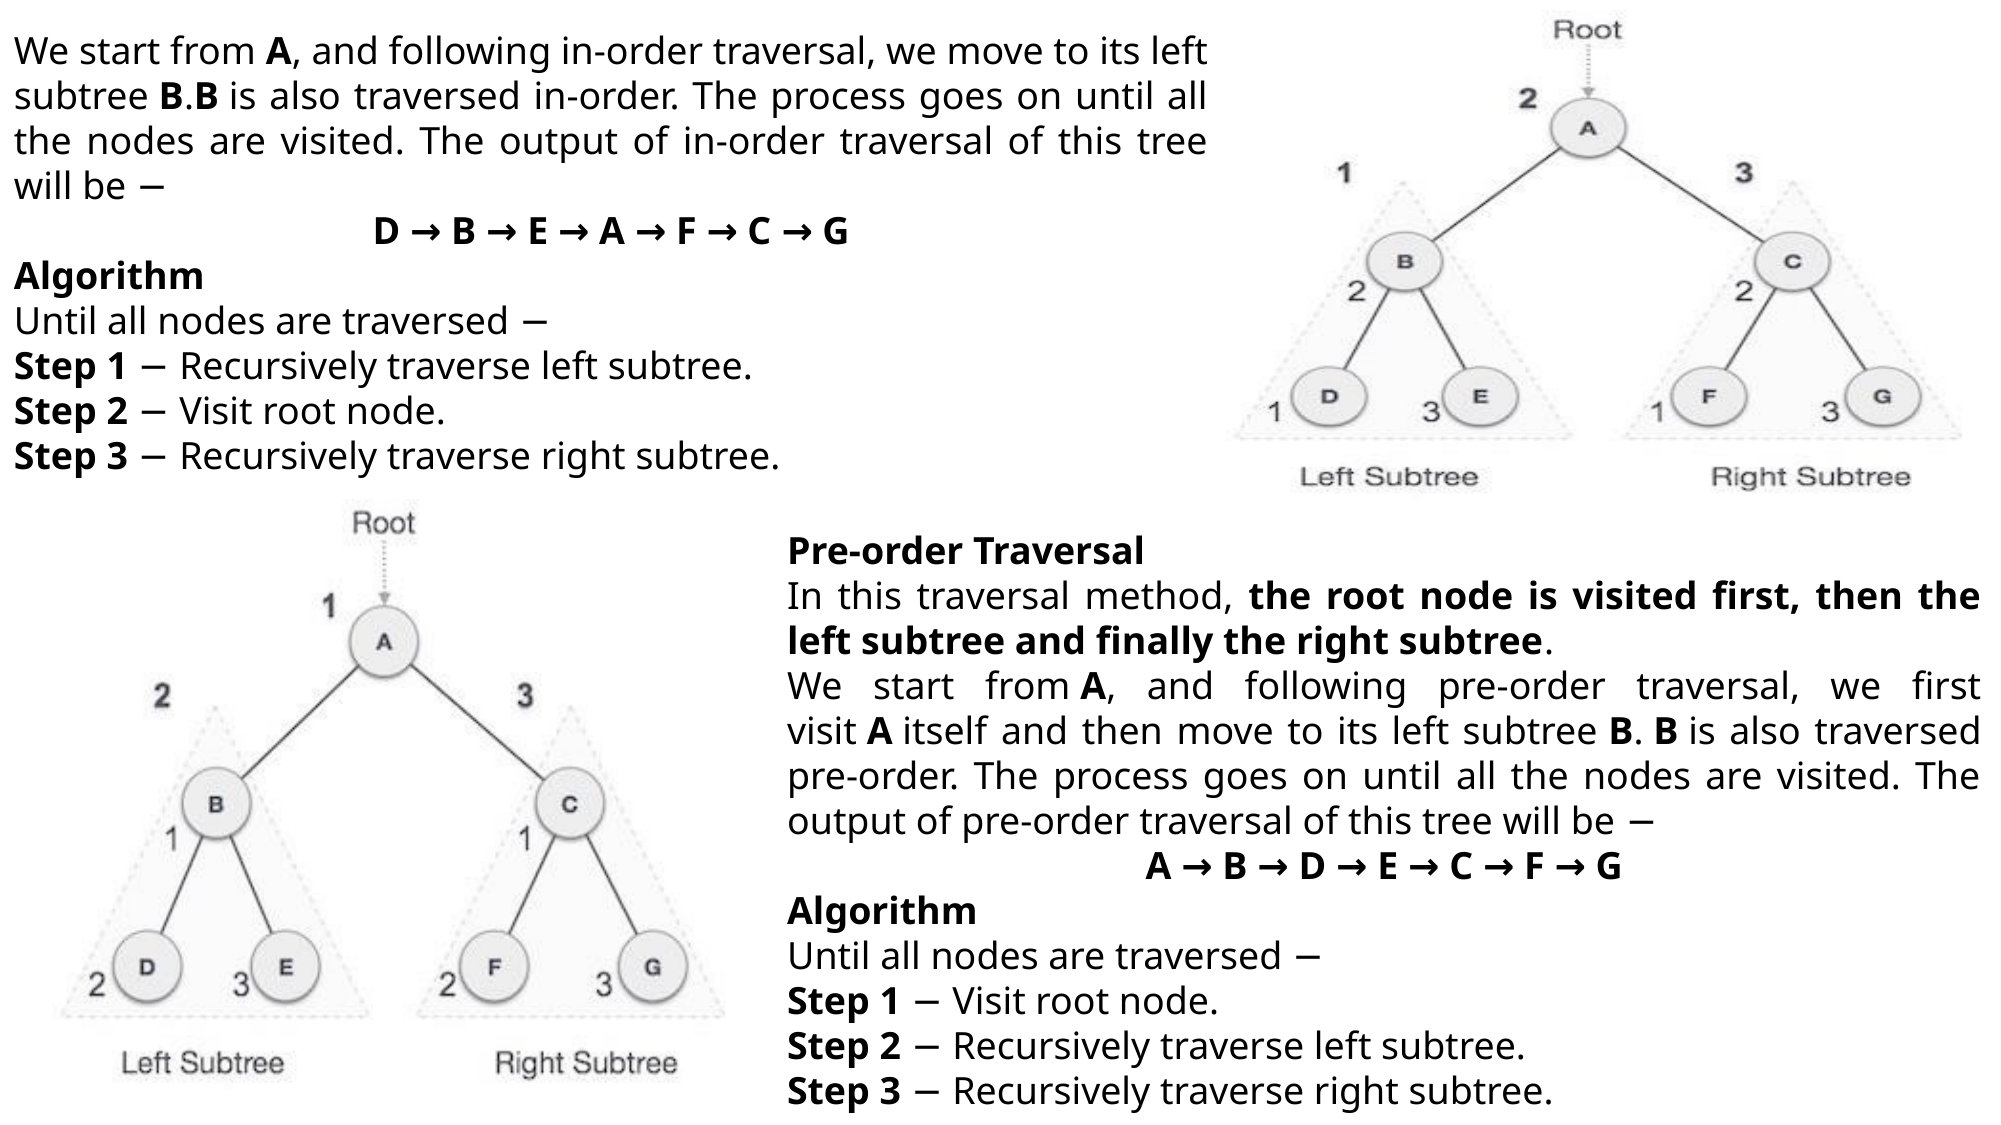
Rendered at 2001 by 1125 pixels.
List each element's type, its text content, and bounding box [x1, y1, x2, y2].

text_box We start from A, and following in-order traversal, we move to its left subtree B.B is also traversed in-order. The process goes on until all the nodes are visited. The output of in-order traversal of this tree will be − D → B → E → A → F → C → G Algorithm Until all nodes are traversed − Step 1 − Recursively traverse left subtree. Step 2 − Visit root node. Step 3 − Recursively traverse right subtree. [0, 19, 1224, 485]
picture [1224, 10, 2000, 500]
text_box Pre-order Traversal In this traversal method, the root node is visited first, then the left subtree and finally the right subtree. We start from A, and following pre-order traversal, we first visit A itself and then move to its left subtree B. B is also traversed pre-order. The process goes on until all the nodes are visited. The output of pre-order traversal of this tree will be − A → B → D → E → C → F → G Algorithm Until all nodes are traversed − Step 1 − Visit root node. Step 2 − Recursively traverse left subtree. Step 3 − Recursively traverse right subtree. [772, 520, 1997, 1120]
picture [52, 499, 761, 1091]
